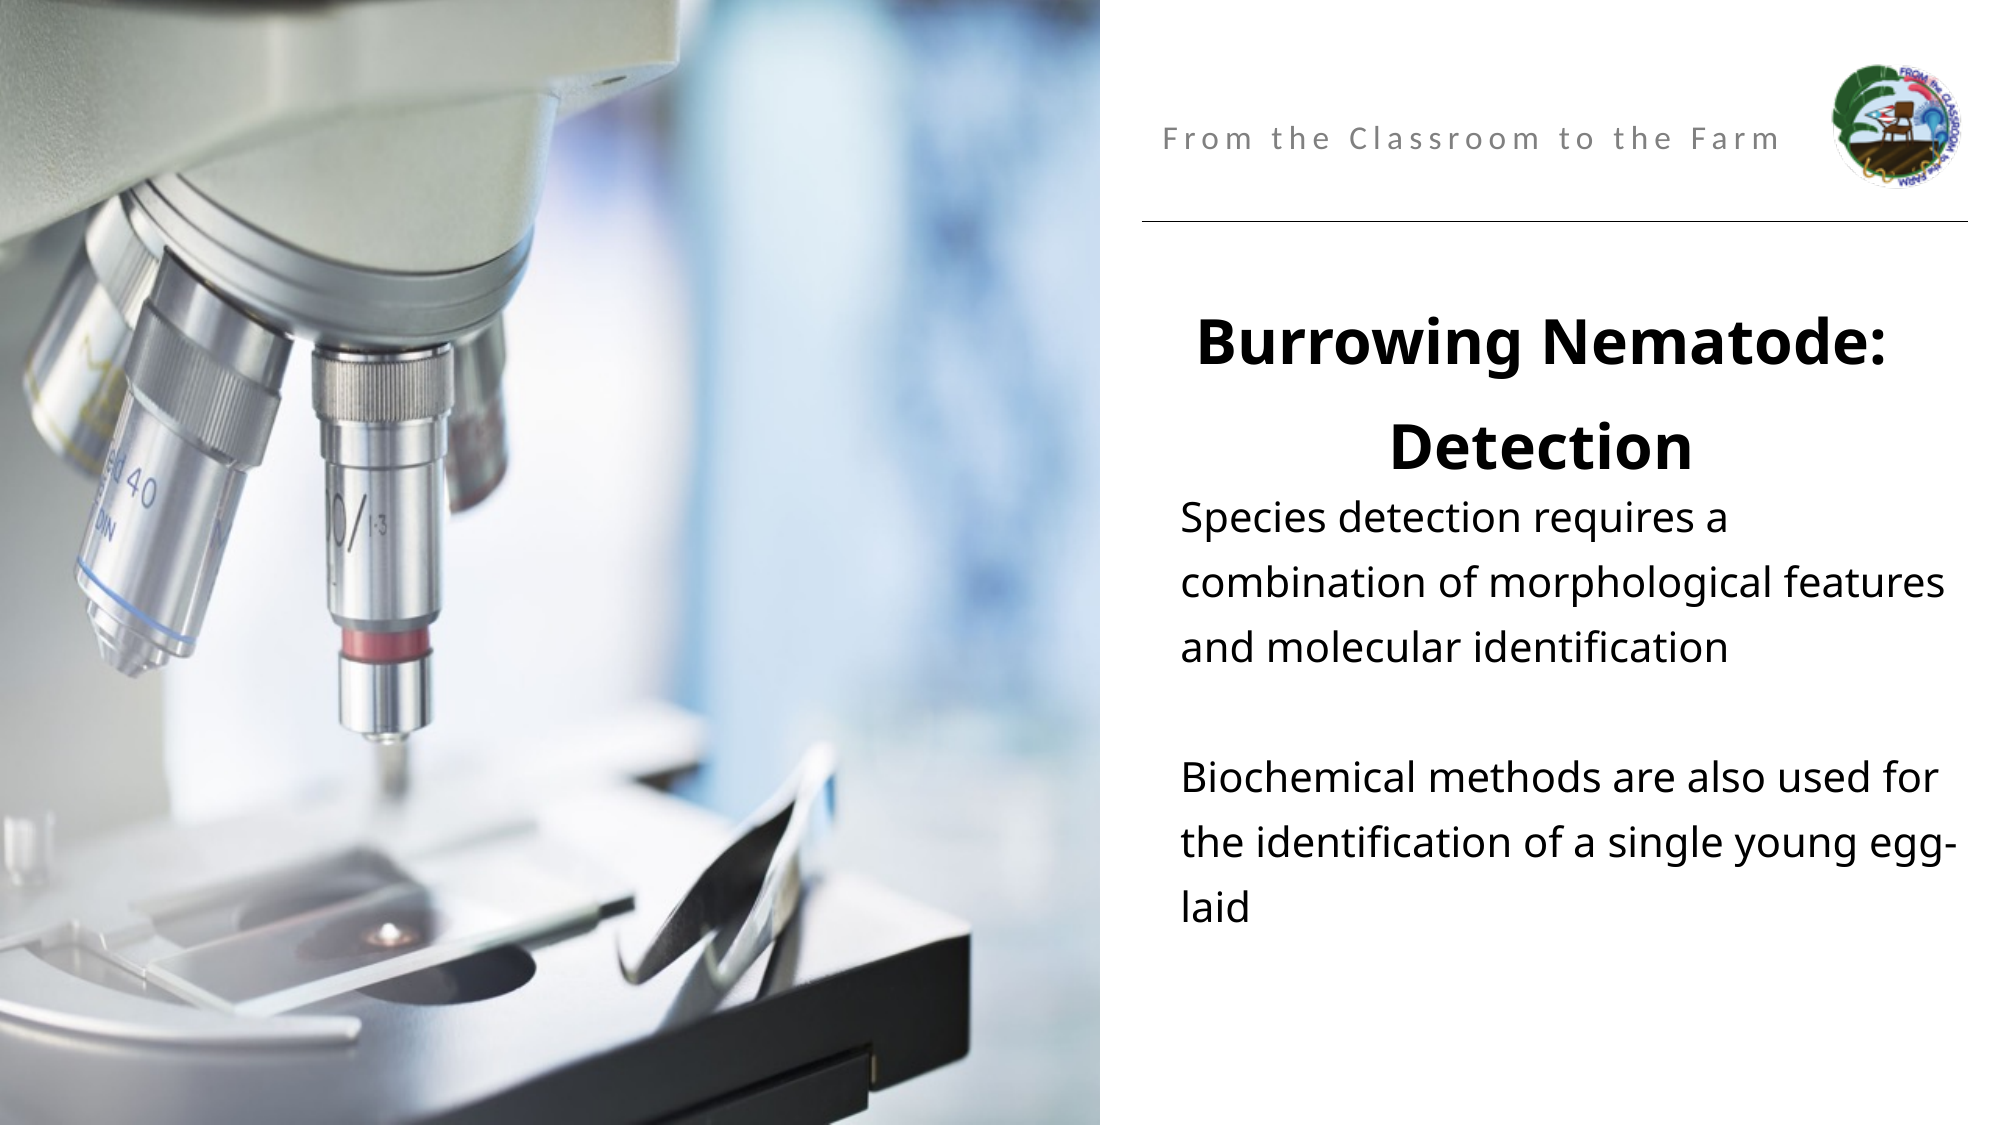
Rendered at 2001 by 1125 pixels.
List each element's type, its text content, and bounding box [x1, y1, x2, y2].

text_box Species detection requires a combination of morphological features and molecular identification Biochemical methods are also used for the identification of a single young egg-laid [1100, 468, 1984, 939]
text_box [1100, 49, 2000, 376]
picture [0, 0, 1100, 1125]
